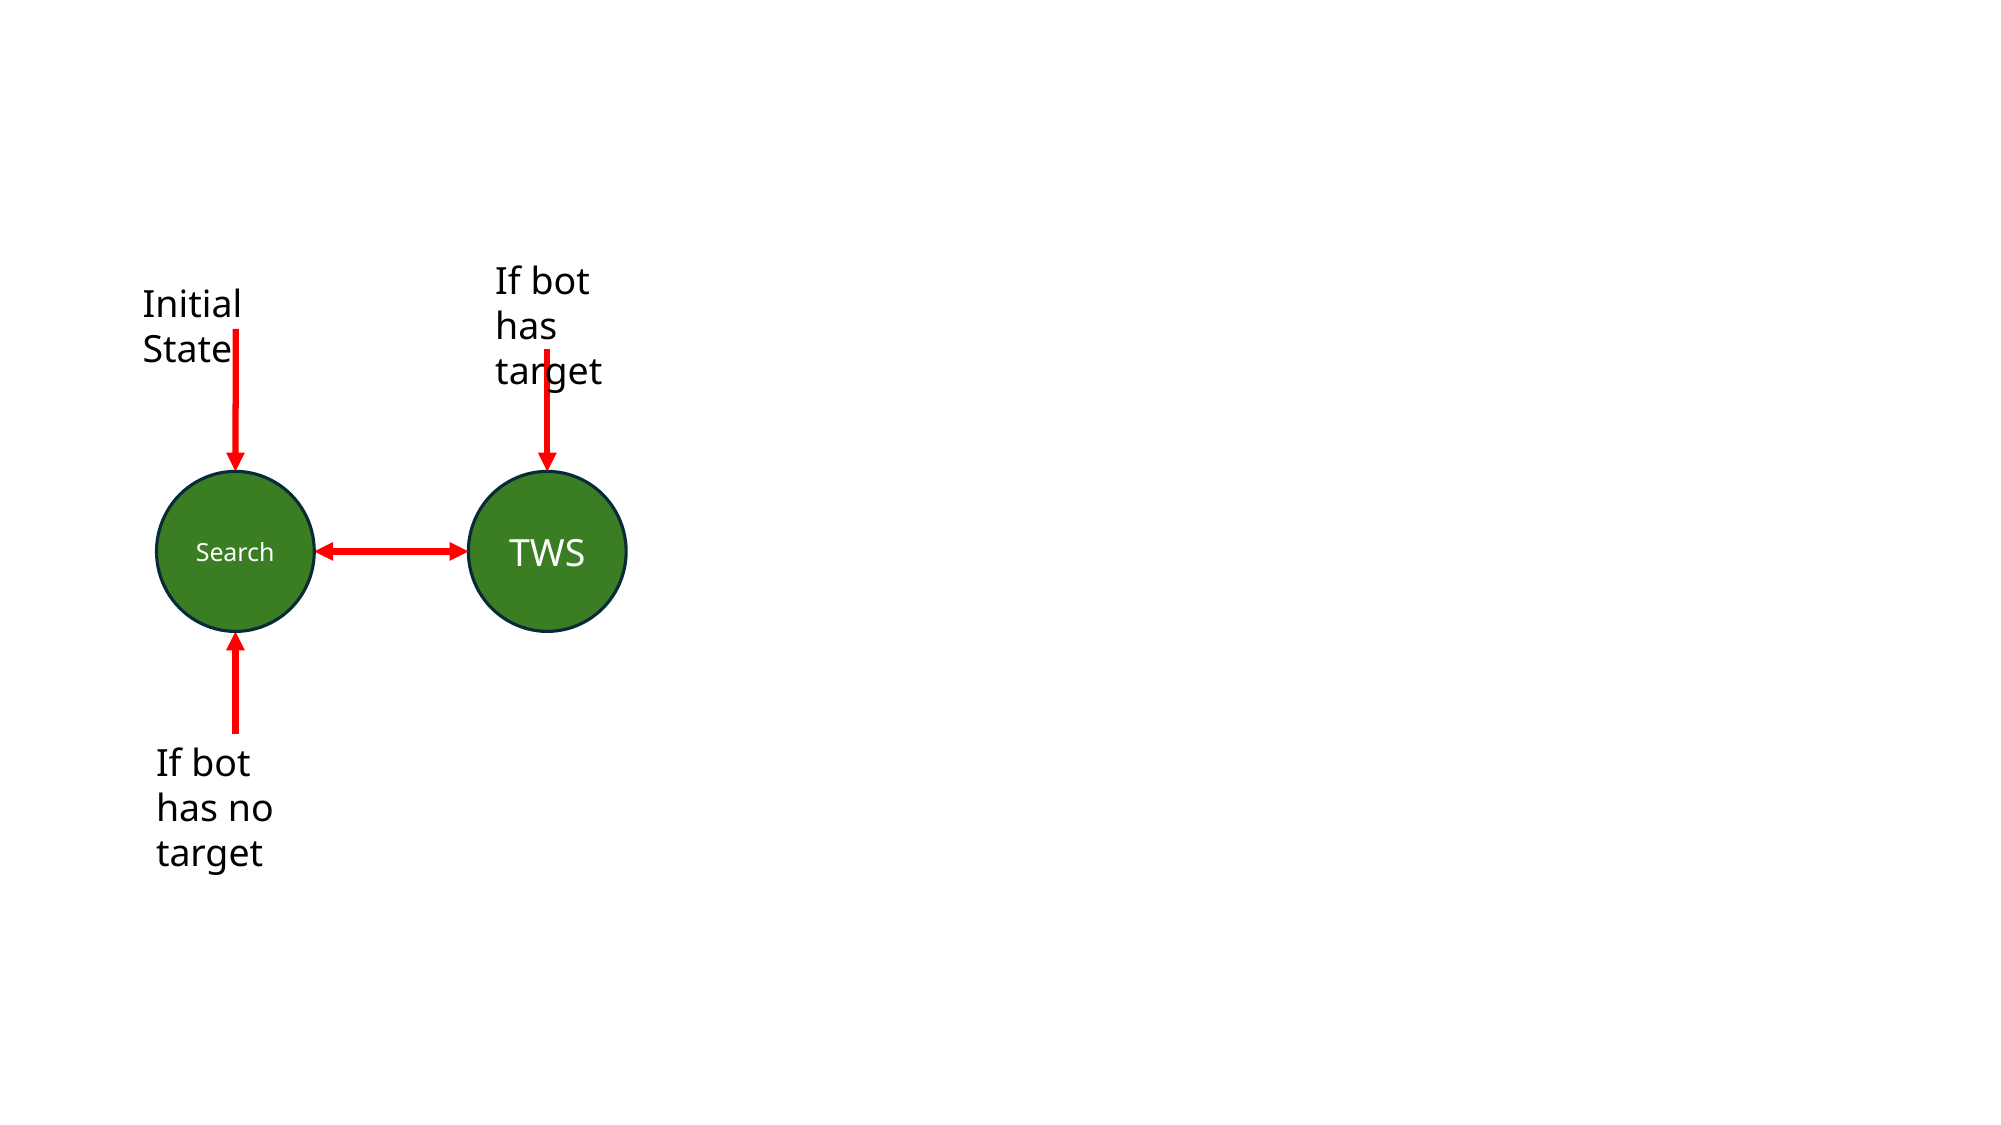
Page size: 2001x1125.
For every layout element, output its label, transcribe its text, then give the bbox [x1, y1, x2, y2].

text_box Search [154, 469, 316, 633]
text_box Initial State [127, 272, 344, 378]
text_box If bot has target [480, 250, 669, 400]
text_box TWS [466, 469, 628, 633]
text_box If bot has no target [141, 731, 330, 881]
